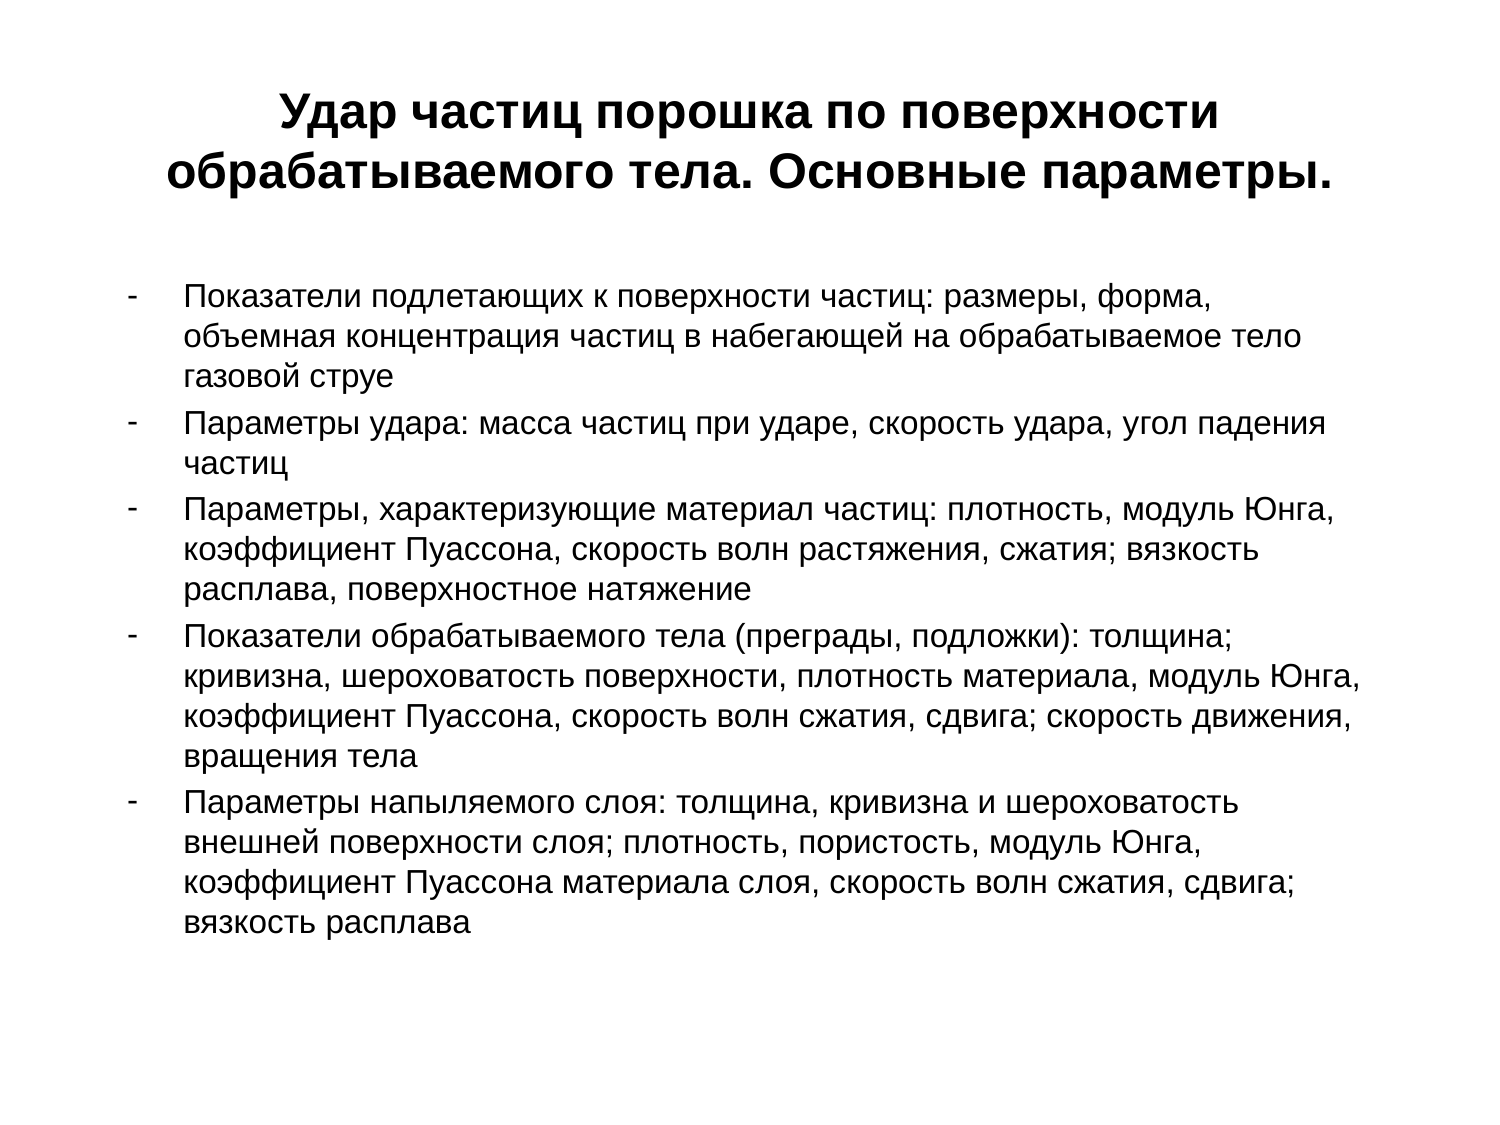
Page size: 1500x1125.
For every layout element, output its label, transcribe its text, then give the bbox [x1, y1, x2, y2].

list Показатели подлетающих к поверхности частиц: размеры, форма, объемная концентрация частиц в набегающей на обрабатываемое тело газовой струе Параметры удара: масса частиц при ударе, скорость удара, угол падения частиц Параметры, характеризующие материал частиц: плотность, модуль Юнга, коэффициент Пуассона, скорость волн растяжения, сжатия; вязкость расплава, поверхностное натяжение Показатели обрабатываемого тела (преграды, подложки): толщина; кривизна, шероховатость поверхности, плотность материала, модуль Юнга, коэффициент Пуассона, скорость волн сжатия, сдвига; скорость движения, вращения тела Параметры напыляемого слоя: толщина, кривизна и шероховатость внешней поверхности слоя; плотность, пористость, модуль Юнга, коэффициент Пуассона материала слоя, скорость волн сжатия, сдвига; вязкость расплава [111, 266, 1390, 1052]
title Удар частиц порошка по поверхности обрабатываемого тела. Основные параметры. [74, 44, 1426, 233]
